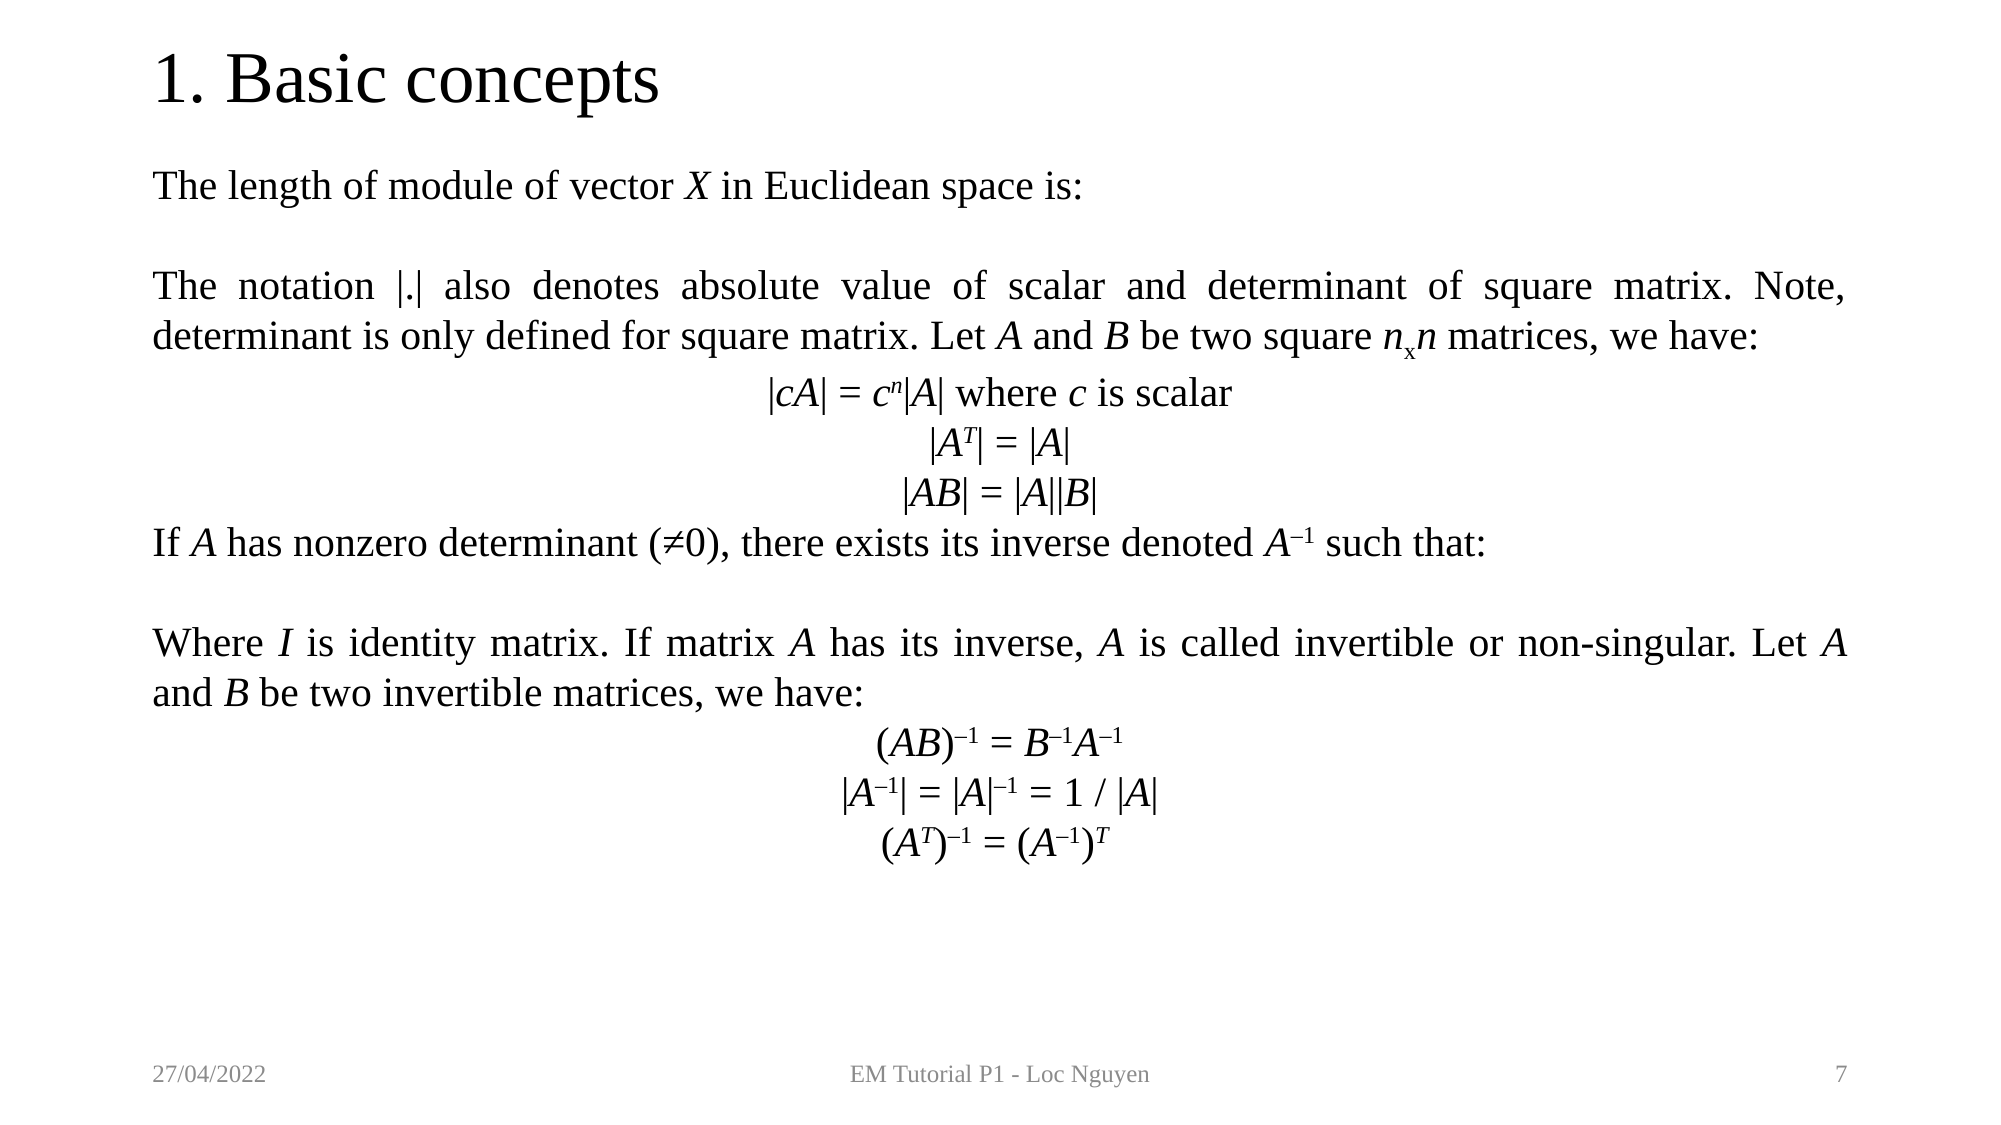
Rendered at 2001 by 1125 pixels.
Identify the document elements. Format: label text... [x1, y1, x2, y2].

slide_number 7 [1412, 1042, 1863, 1103]
footer EM Tutorial P1 - Loc Nguyen [662, 1042, 1338, 1103]
title 1. Basic concepts [137, 19, 1863, 128]
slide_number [137, 1042, 588, 1103]
